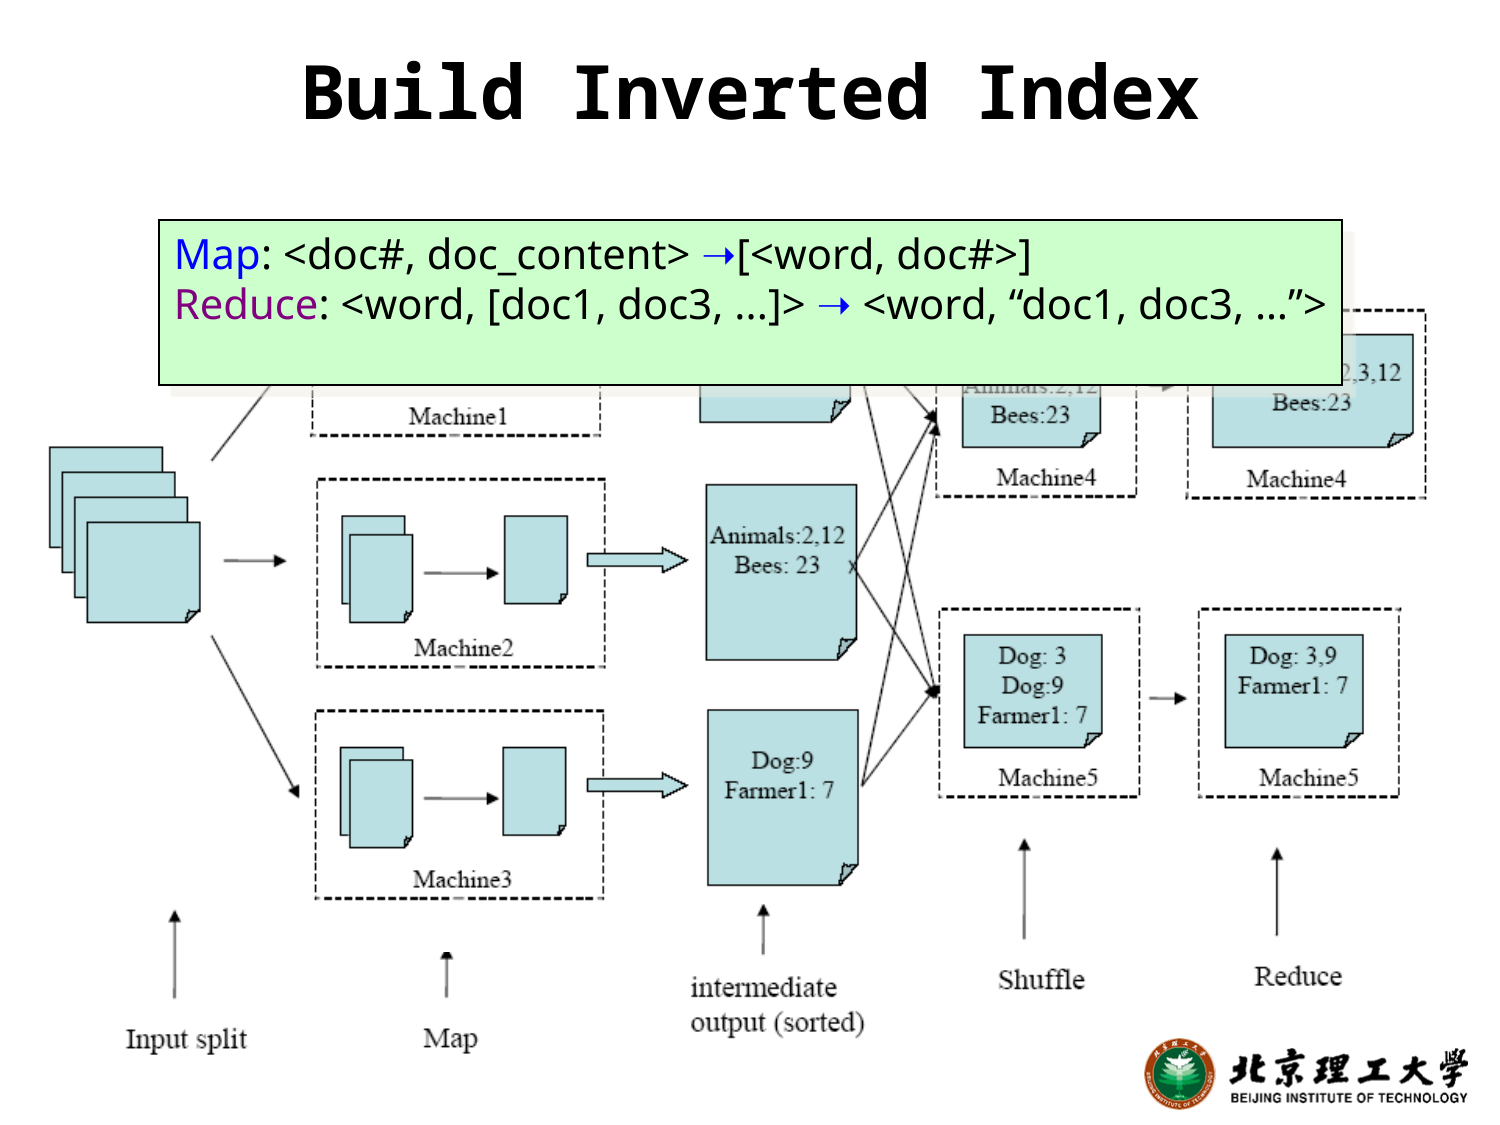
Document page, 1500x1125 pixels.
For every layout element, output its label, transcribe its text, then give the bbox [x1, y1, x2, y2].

title Build Inverted Index [76, 17, 1425, 163]
picture [29, 209, 1450, 1067]
picture [1144, 1038, 1468, 1110]
picture [407, 951, 485, 1069]
